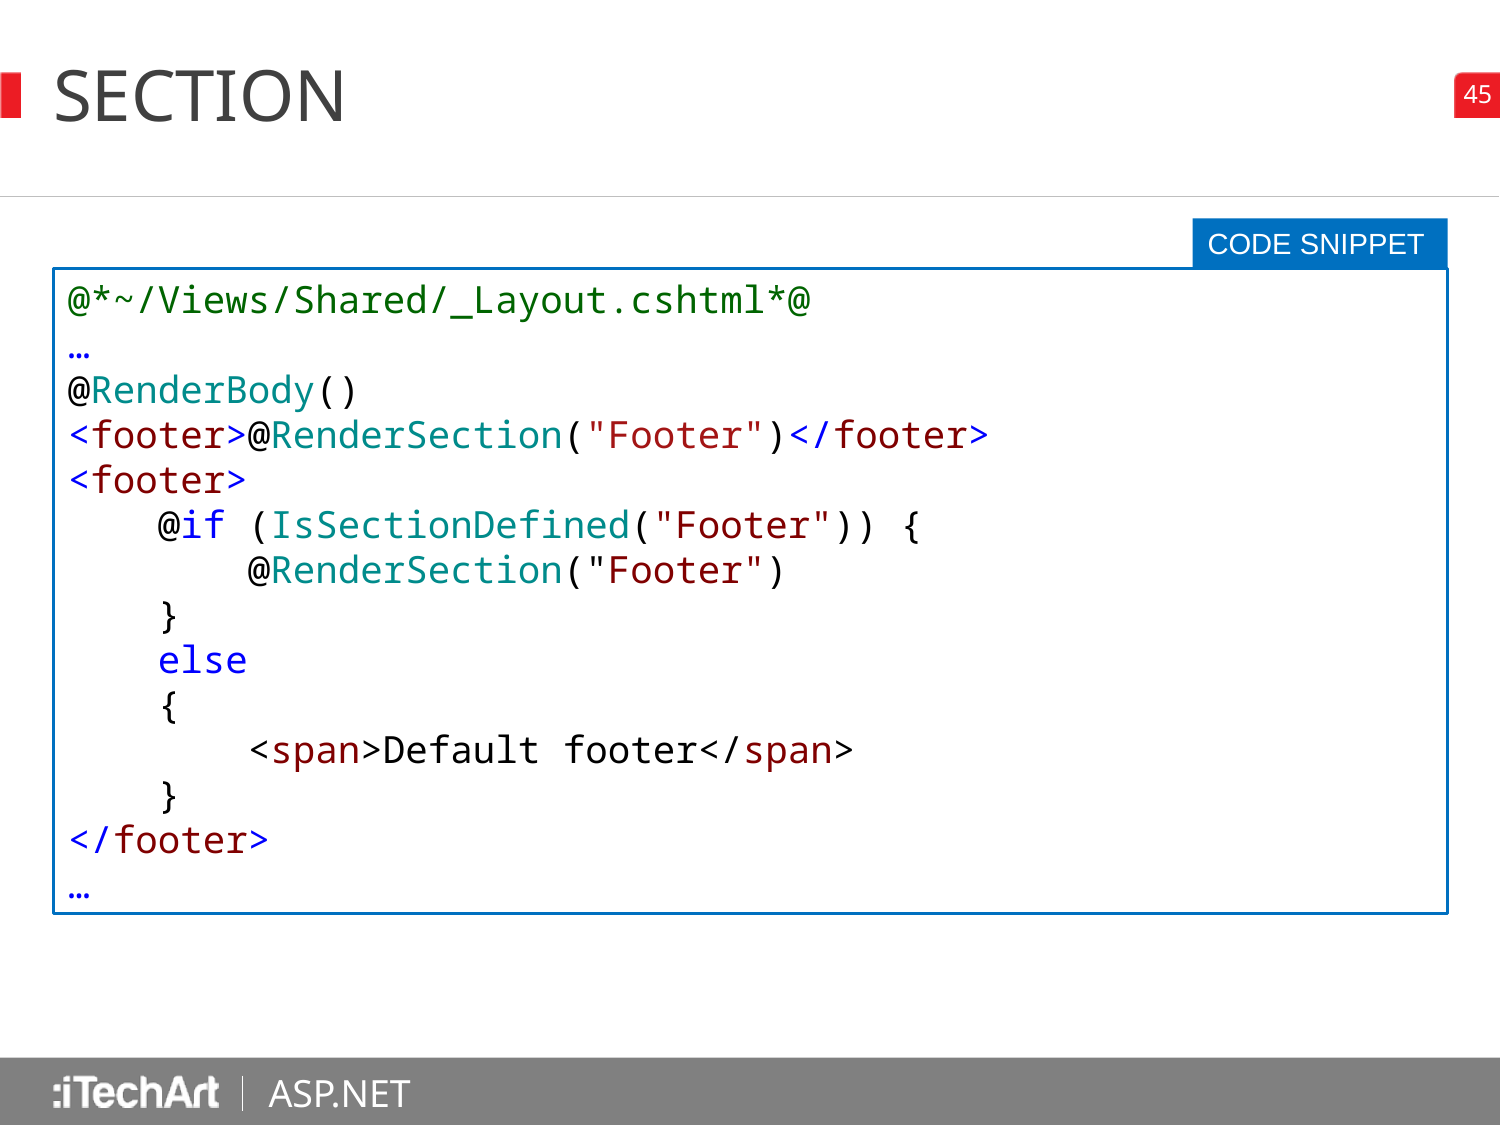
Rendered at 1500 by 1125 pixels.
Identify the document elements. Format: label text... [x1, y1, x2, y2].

text_box CODE SNIPPET [1192, 218, 1448, 268]
picture [1454, 72, 1500, 118]
title Section [53, 0, 1448, 197]
text_box @*~/Views/Shared/_Layout.cshtml*@ … @RenderBody() <footer>@RenderSection("Footer")</footer> <footer> @if (IsSectionDefined("Footer")) { @RenderSection("Footer") } else { <span>Default footer</span> } </footer> … [53, 268, 1448, 914]
picture [53, 1075, 219, 1108]
picture [0, 72, 21, 118]
